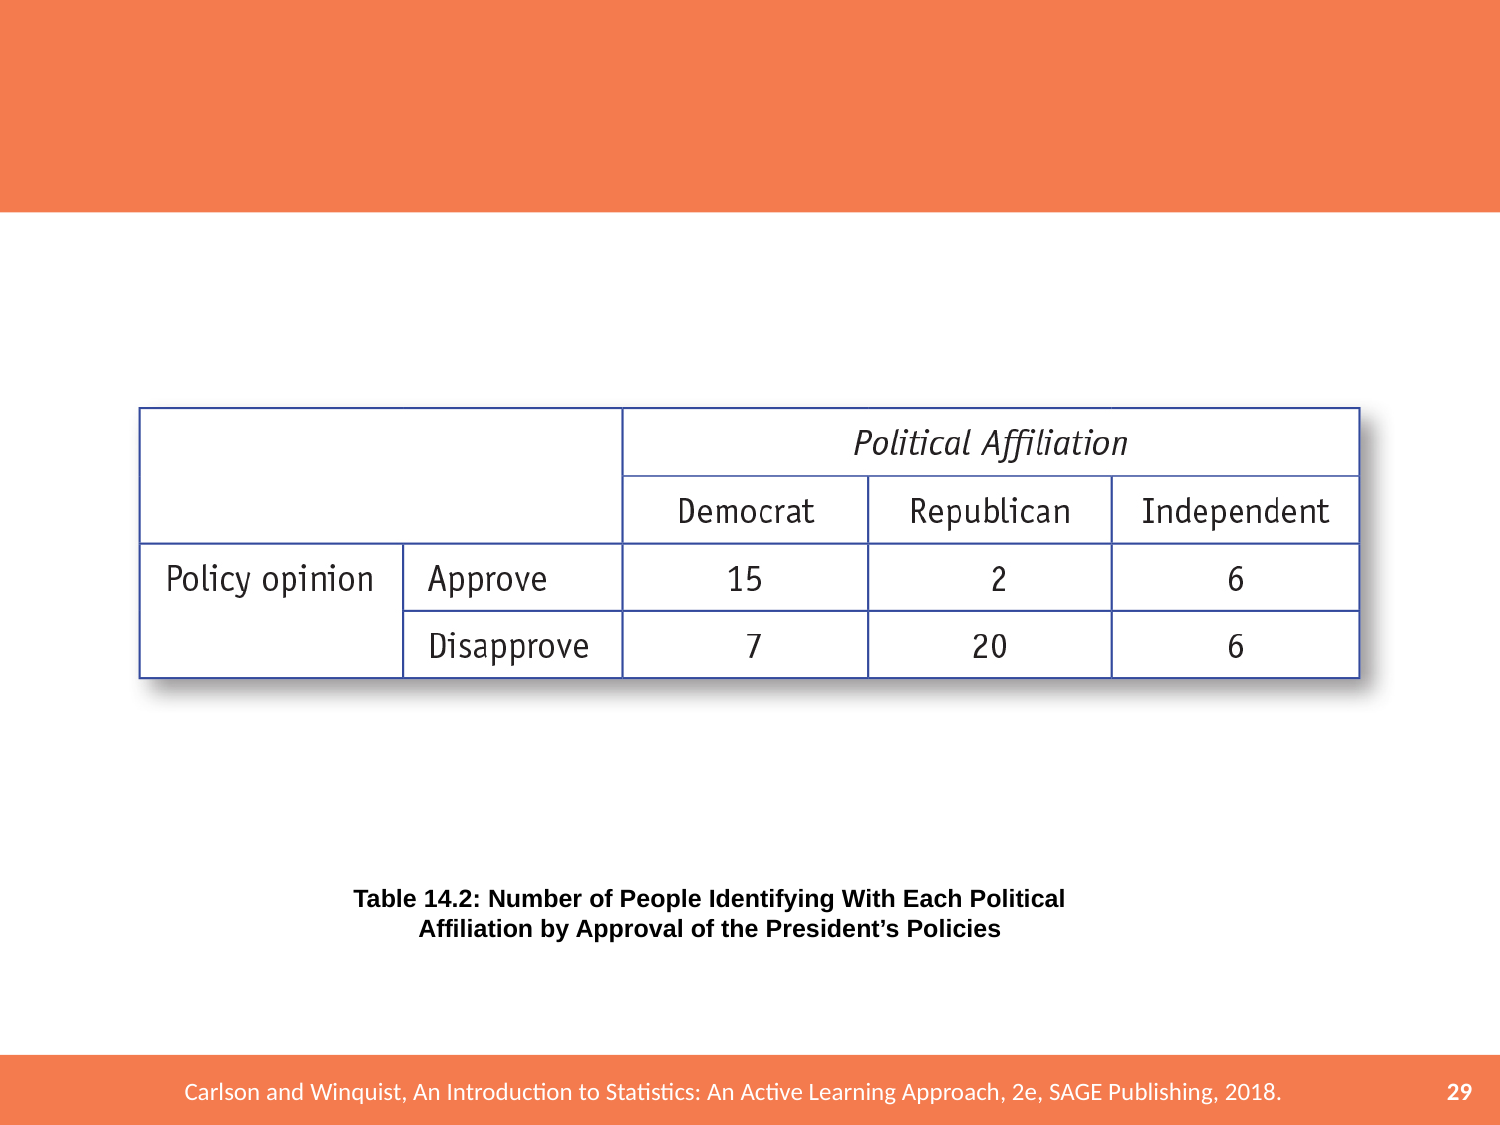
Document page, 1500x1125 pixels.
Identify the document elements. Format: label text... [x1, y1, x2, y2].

footer Carlson and Winquist, An Introduction to Statistics: An Active Learning Approach, 2e, SAGE Publishing, 2018. [150, 1060, 1325, 1121]
slide_number 29 [1387, 1060, 1488, 1120]
title Table 14.2: Number of People Identifying With Each Political Affiliation by Approval of the President’s Policies [91, 875, 1330, 950]
picture [129, 398, 1395, 714]
